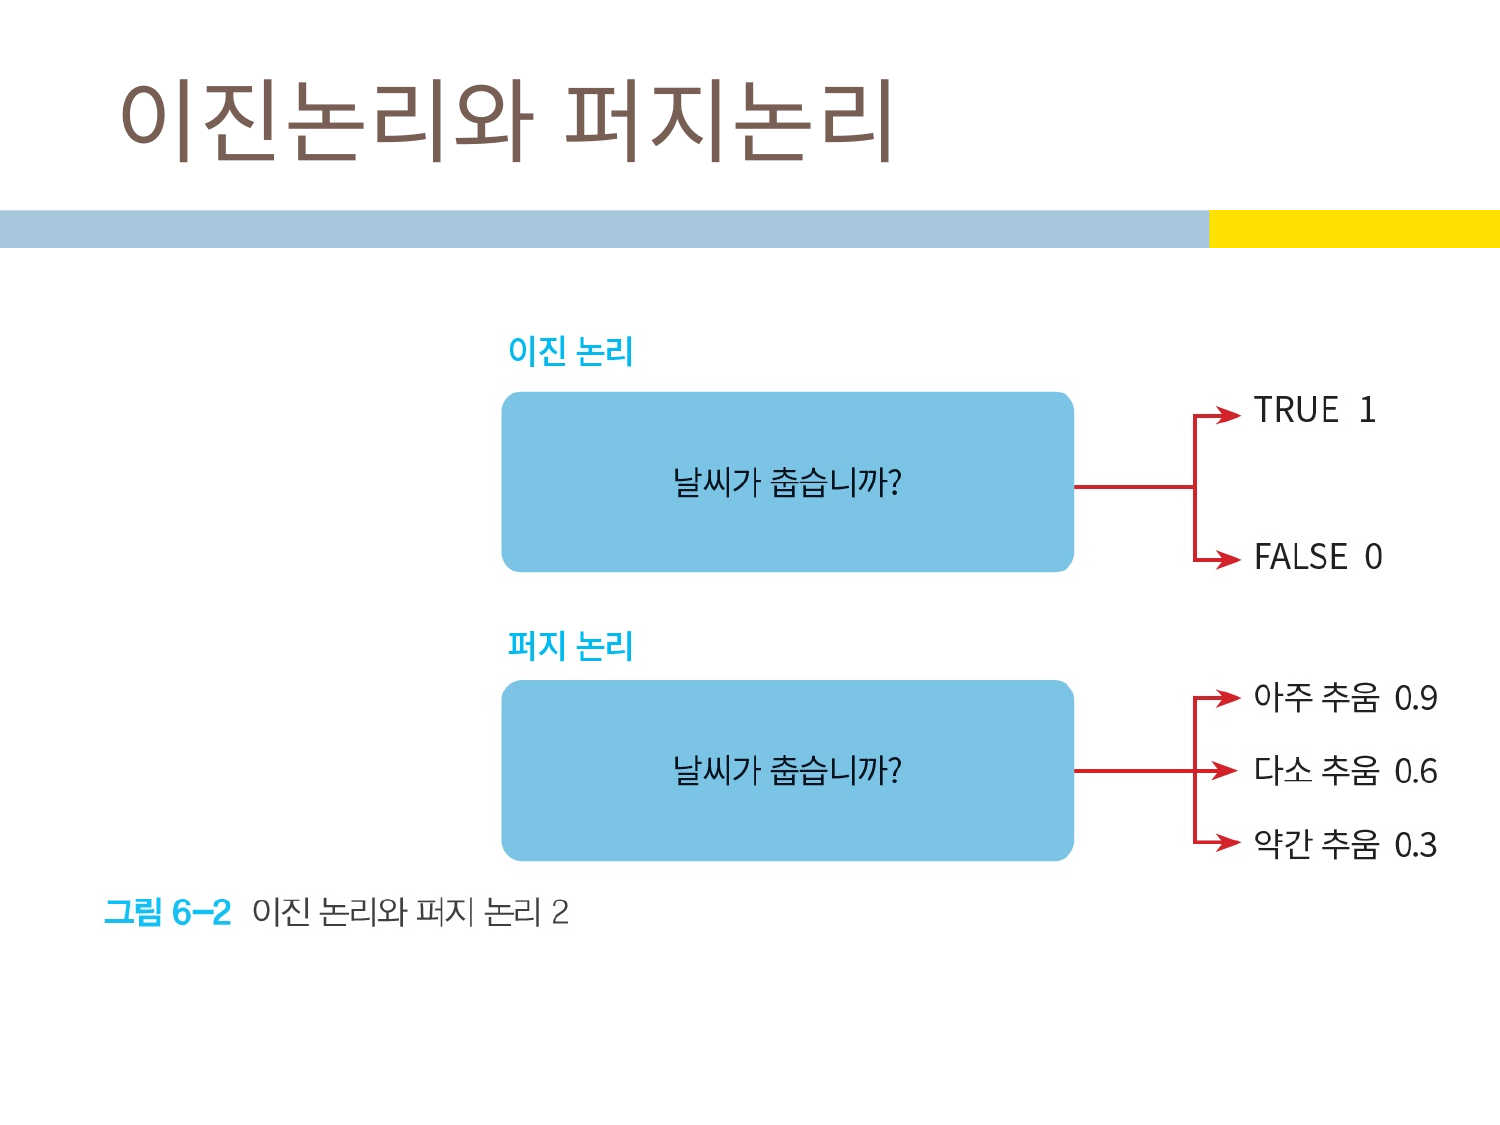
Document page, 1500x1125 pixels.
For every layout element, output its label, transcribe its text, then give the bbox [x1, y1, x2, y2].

title 이진논리와 퍼지논리 [100, 37, 1438, 200]
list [100, 332, 1439, 930]
